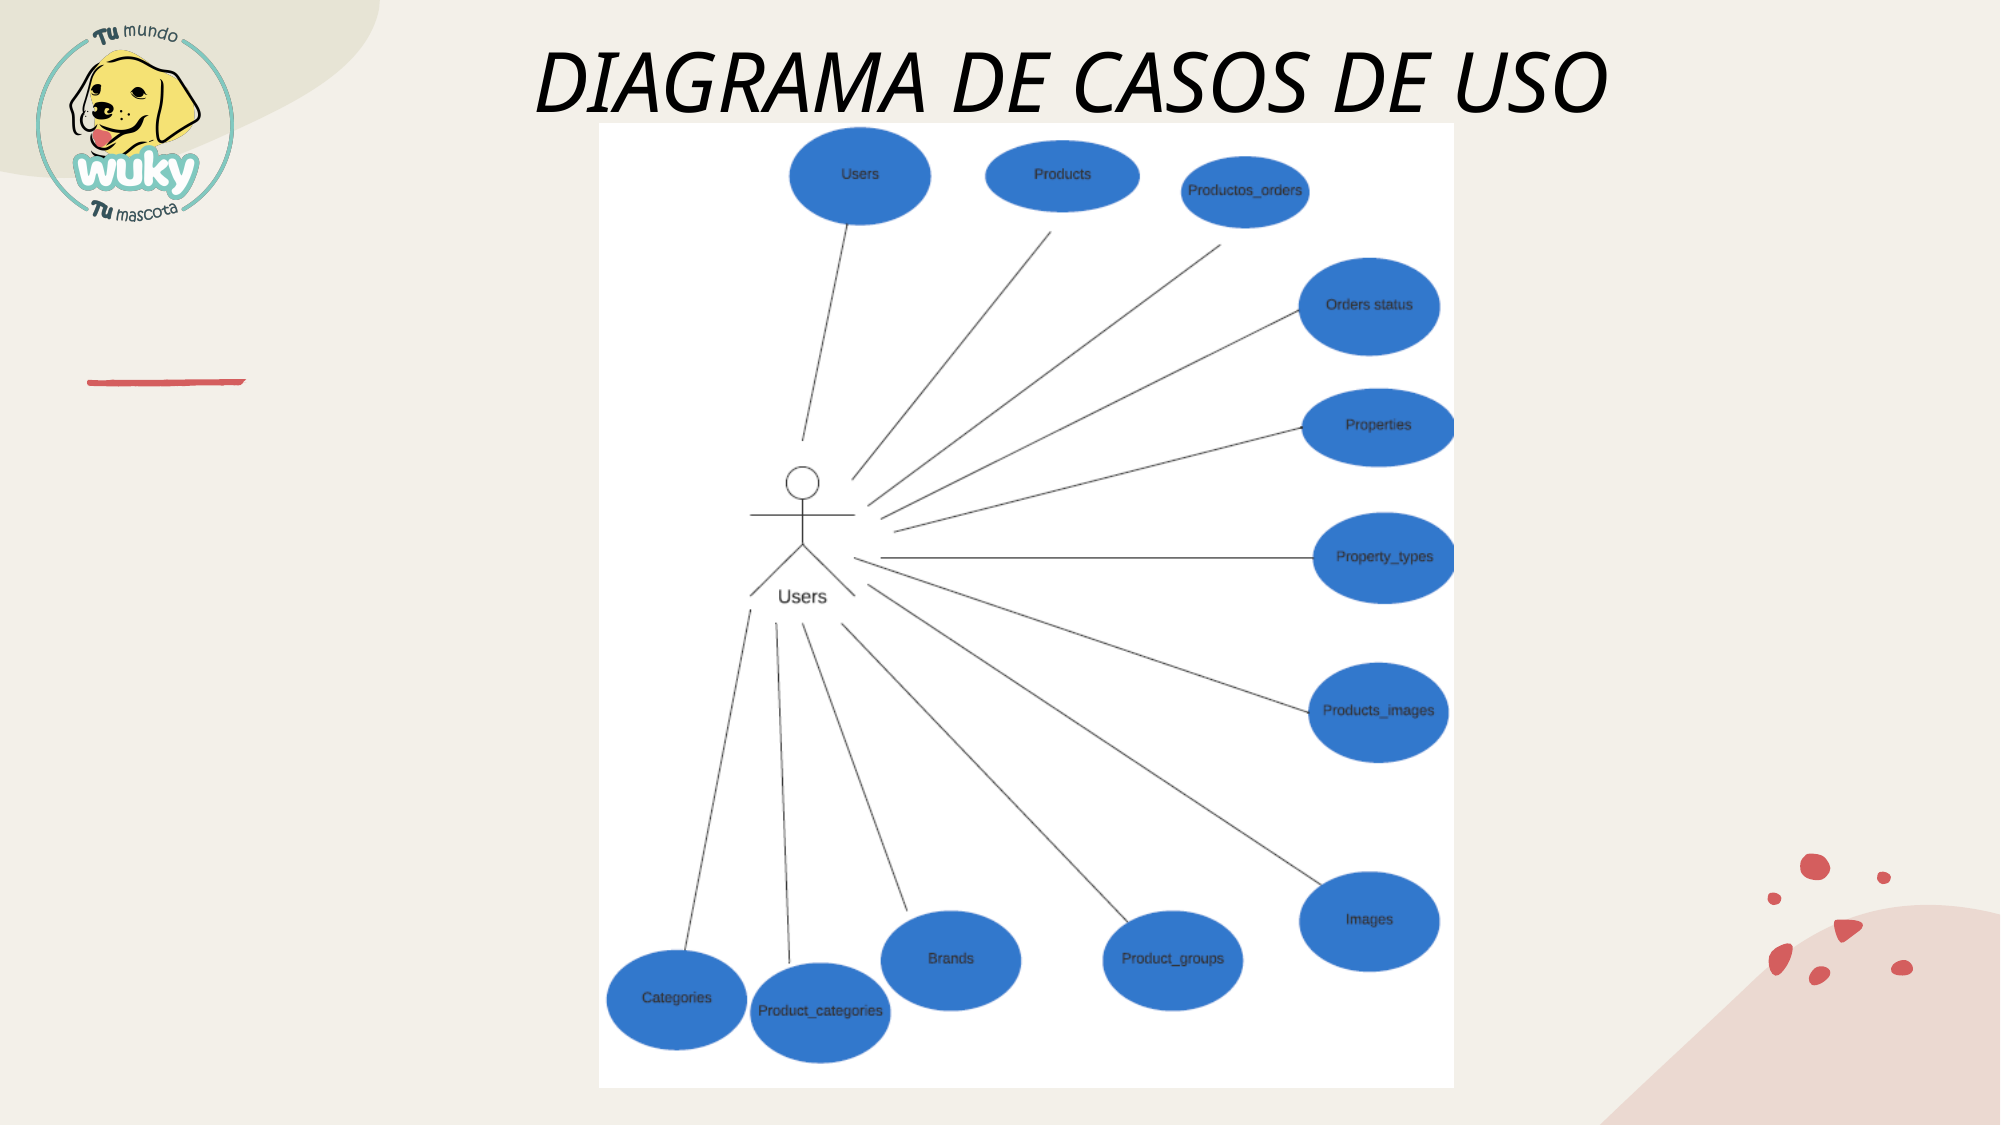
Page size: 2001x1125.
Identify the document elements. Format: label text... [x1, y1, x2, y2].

text_box DIAGRAMA DE CASOS DE USO EXTENDIDO [321, 21, 1823, 236]
picture [36, 25, 234, 222]
picture [599, 123, 1454, 1088]
